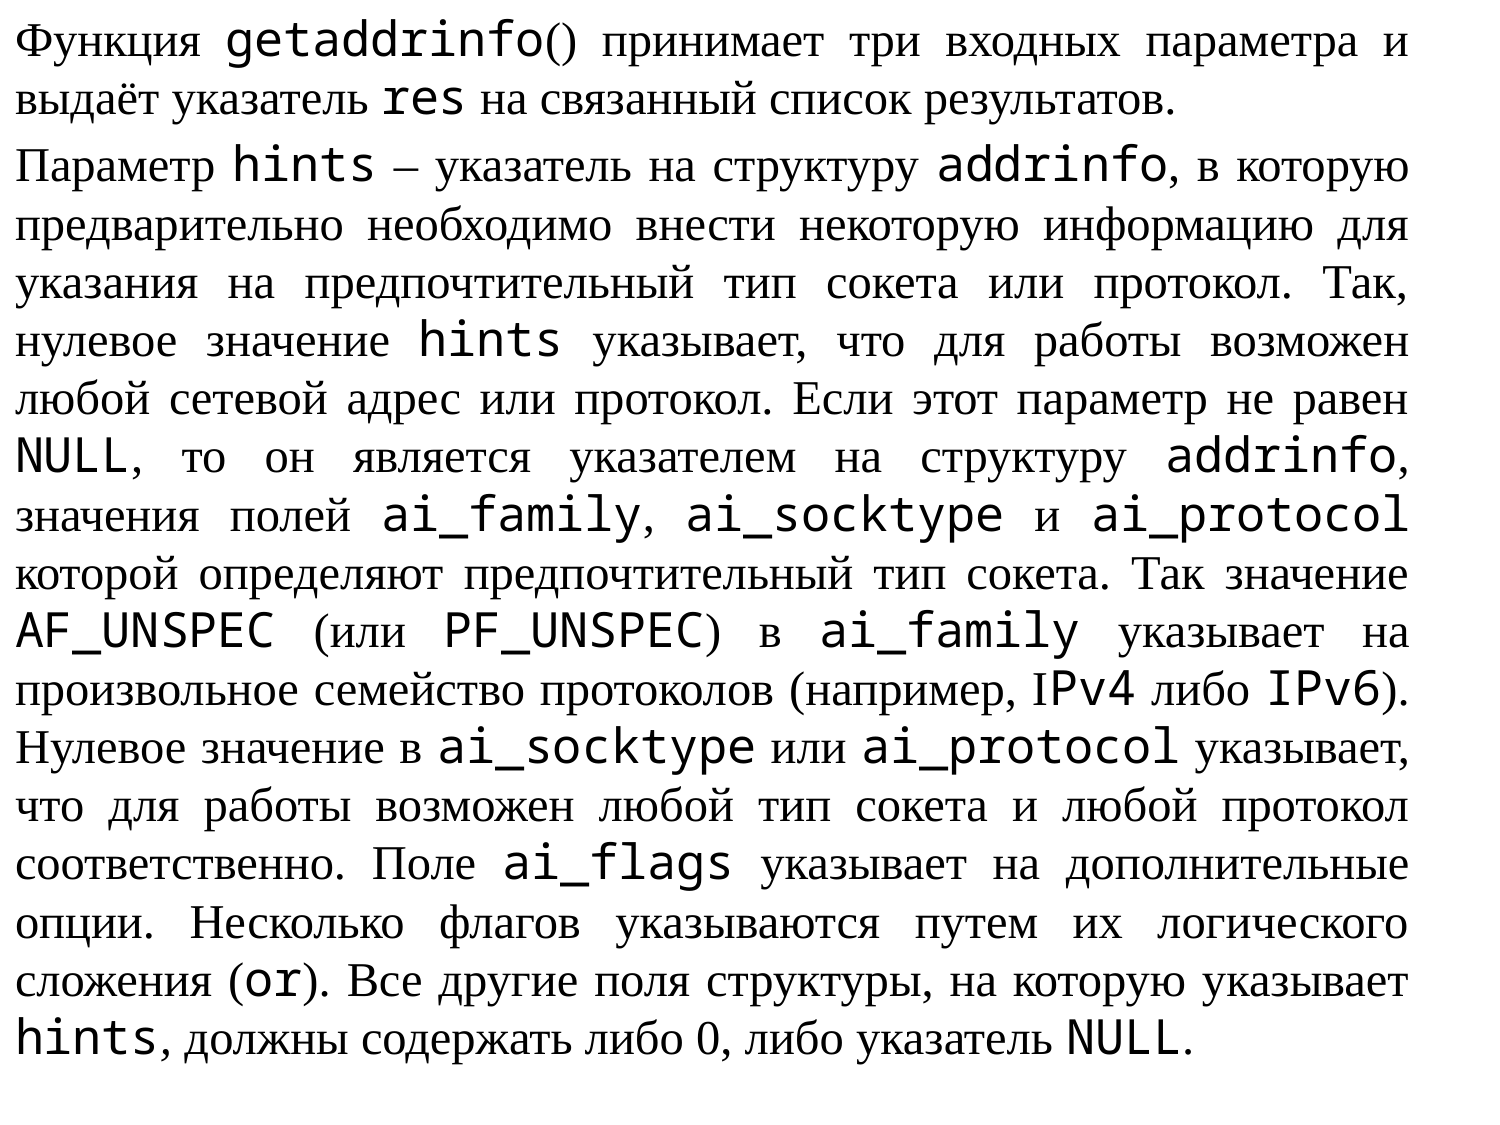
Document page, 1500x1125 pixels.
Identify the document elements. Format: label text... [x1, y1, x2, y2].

list Функция getaddrinfo() принимает три входных параметра и выдаёт указатель res на связанный список результатов. Параметр hints – указатель на структуру addrinfo, в которую предварительно необходимо внести некоторую информацию для указания на предпочтительный тип сокета или протокол. Так, нулевое значение hints указывает, что для работы возможен любой сетевой адрес или протокол. Если этот параметр не равен NULL, то он является указателем на структуру addrinfo, значения полей ai_family, ai_socktype и ai_protocol которой определяют предпочтительный тип сокета. Так значение AF_UNSPEC (или PF_UNSPEC) в ai_family указывает на произвольное семейство протоколов (например, IPv4 либо IPv6). Нулевое значение в ai_socktype или ai_protocol указывает, что для работы возможен любой тип сокета и любой протокол соответственно. Поле ai_flags указывает на дополнительные опции. Hесколько флагов указываются путем их логического сложения (or). Все другие поля структуры, на которую указывает hints, должны содержать либо 0, либо указатель NULL. [0, 0, 1425, 1106]
